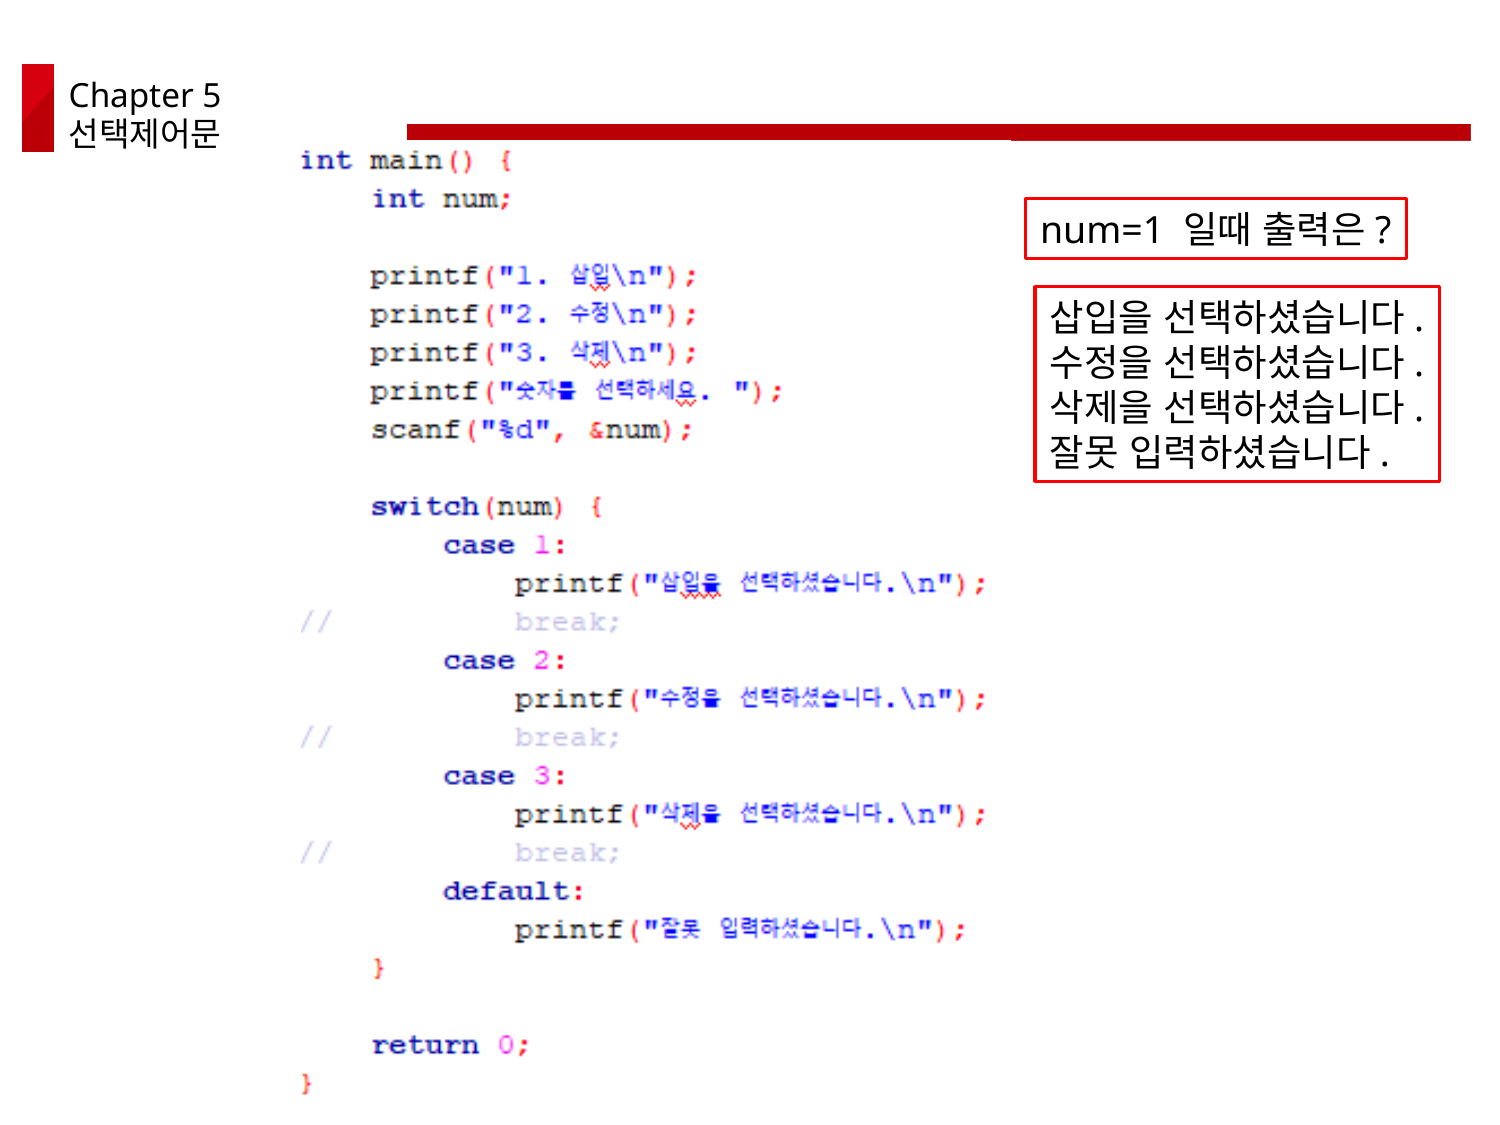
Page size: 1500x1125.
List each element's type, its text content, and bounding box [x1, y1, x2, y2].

text_box num=1 일때 출력은? [1025, 198, 1407, 259]
text_box 삽입을 선택하셨습니다. 수정을 선택하셨습니다. 삭제을 선택하셨습니다. 잘못 입력하셨습니다. [1035, 286, 1440, 482]
picture [300, 140, 1012, 1113]
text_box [22, 63, 1471, 163]
